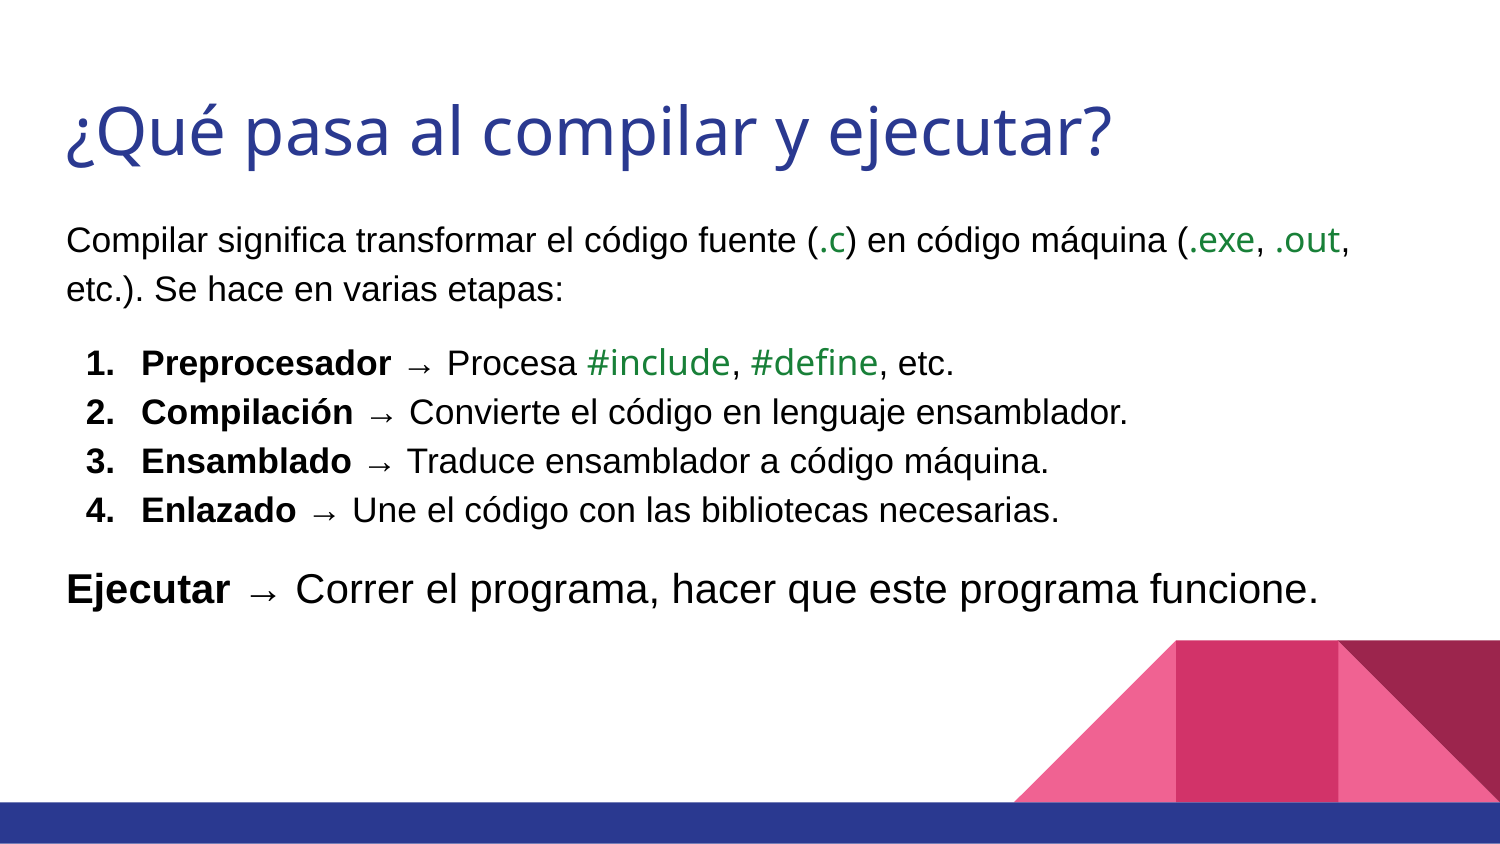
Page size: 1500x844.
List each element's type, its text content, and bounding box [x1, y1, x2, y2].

list Compilar significa transformar el código fuente (.c) en código máquina (.exe, .out, etc.). Se hace en varias etapas: Preprocesador → Procesa #include, #define, etc. Compilación → Convierte el código en lenguaje ensamblador. Ensamblado → Traduce ensamblador a código máquina. Enlazado → Une el código con las bibliotecas necesarias. Ejecutar → Correr el programa, hacer que este programa funcione. [51, 195, 1449, 746]
title ¿Qué pasa al compilar y ejecutar? [51, 72, 1393, 189]
